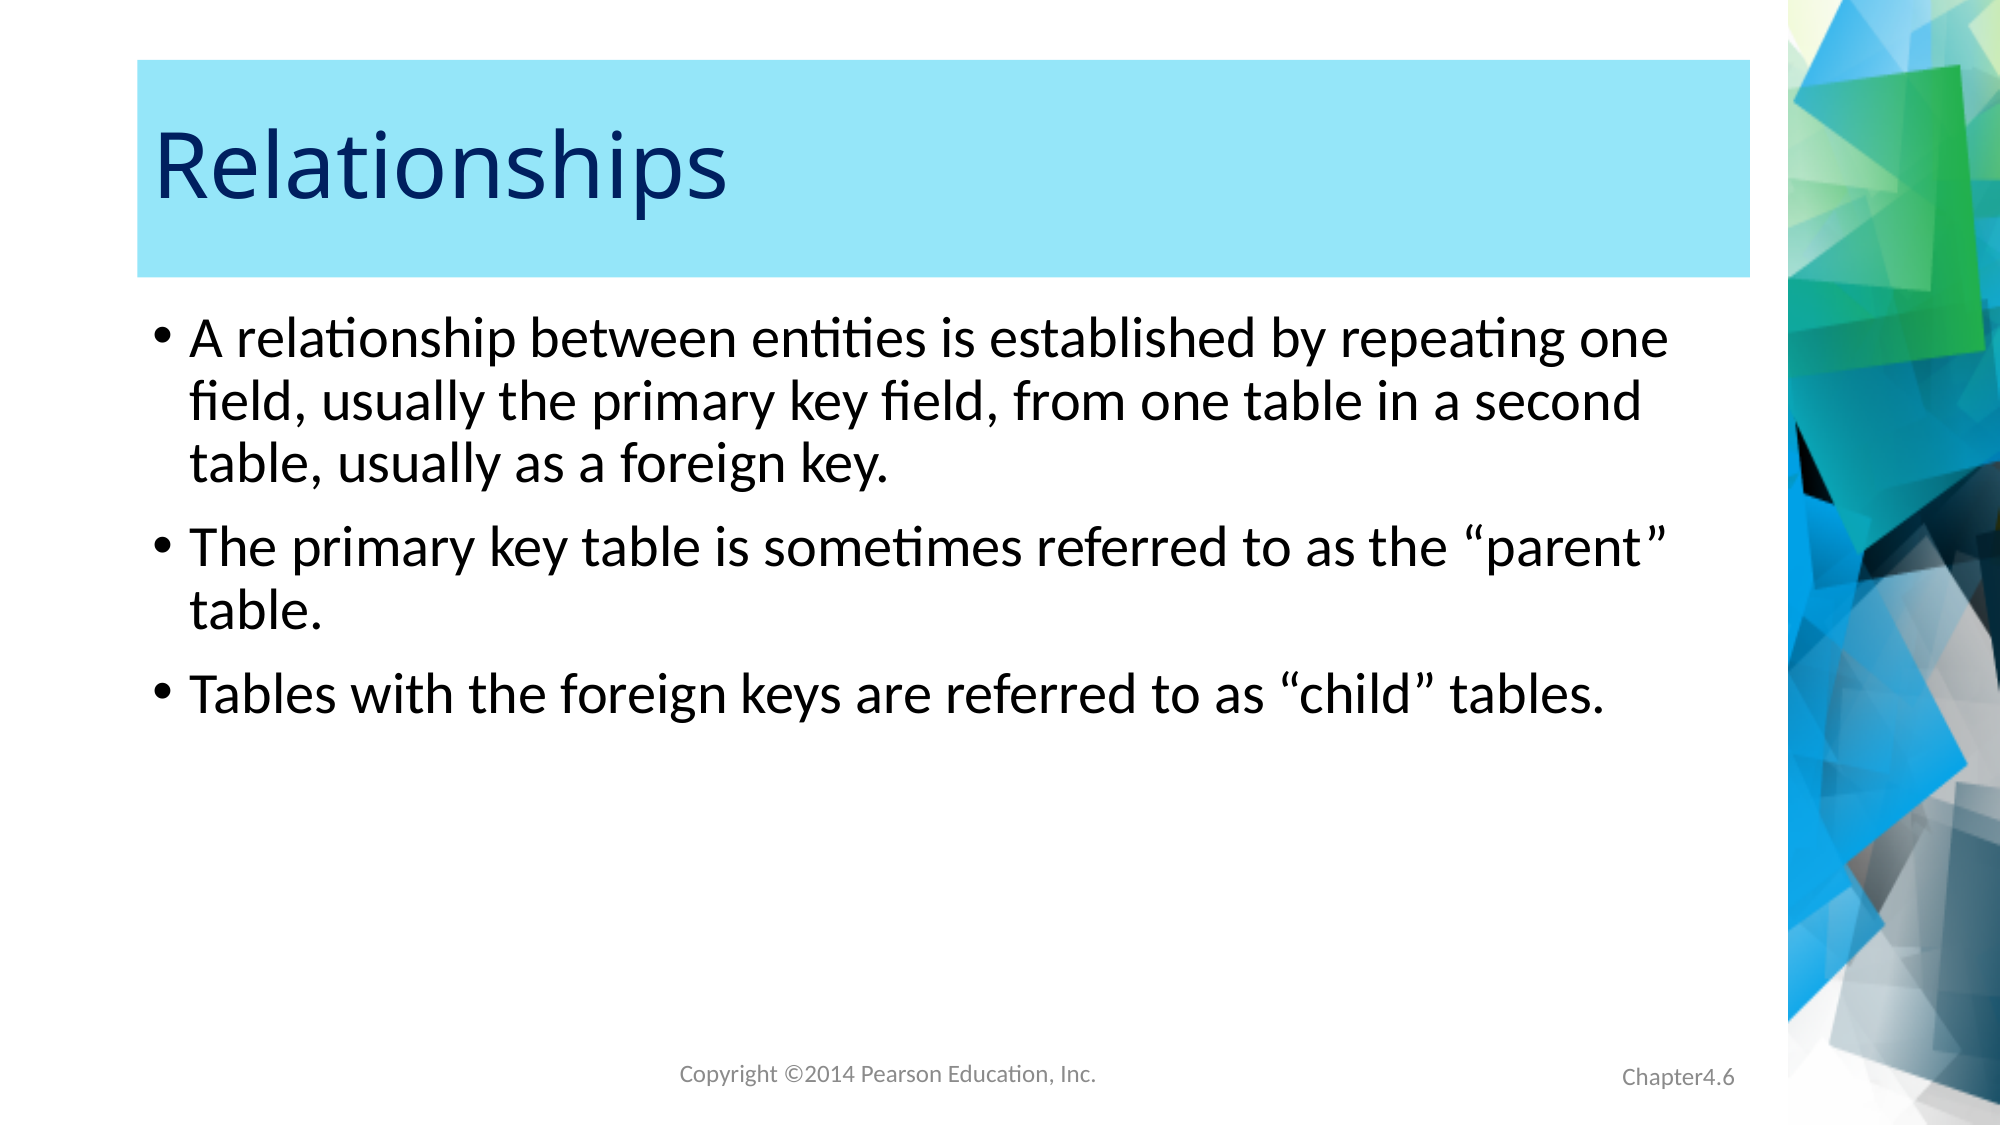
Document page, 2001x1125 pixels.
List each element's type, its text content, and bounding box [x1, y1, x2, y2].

list A relationship between entities is established by repeating one field, usually the primary key field, from one table in a second table, usually as a foreign key. The primary key table is sometimes referred to as the “parent” table. Tables with the foreign keys are referred to as “child” tables. [137, 299, 1750, 1014]
title Relationships [137, 59, 1750, 278]
slide_number Chapter4.6 [1373, 1045, 1750, 1106]
picture [1788, 462, 2000, 1125]
picture [1788, 0, 2000, 552]
